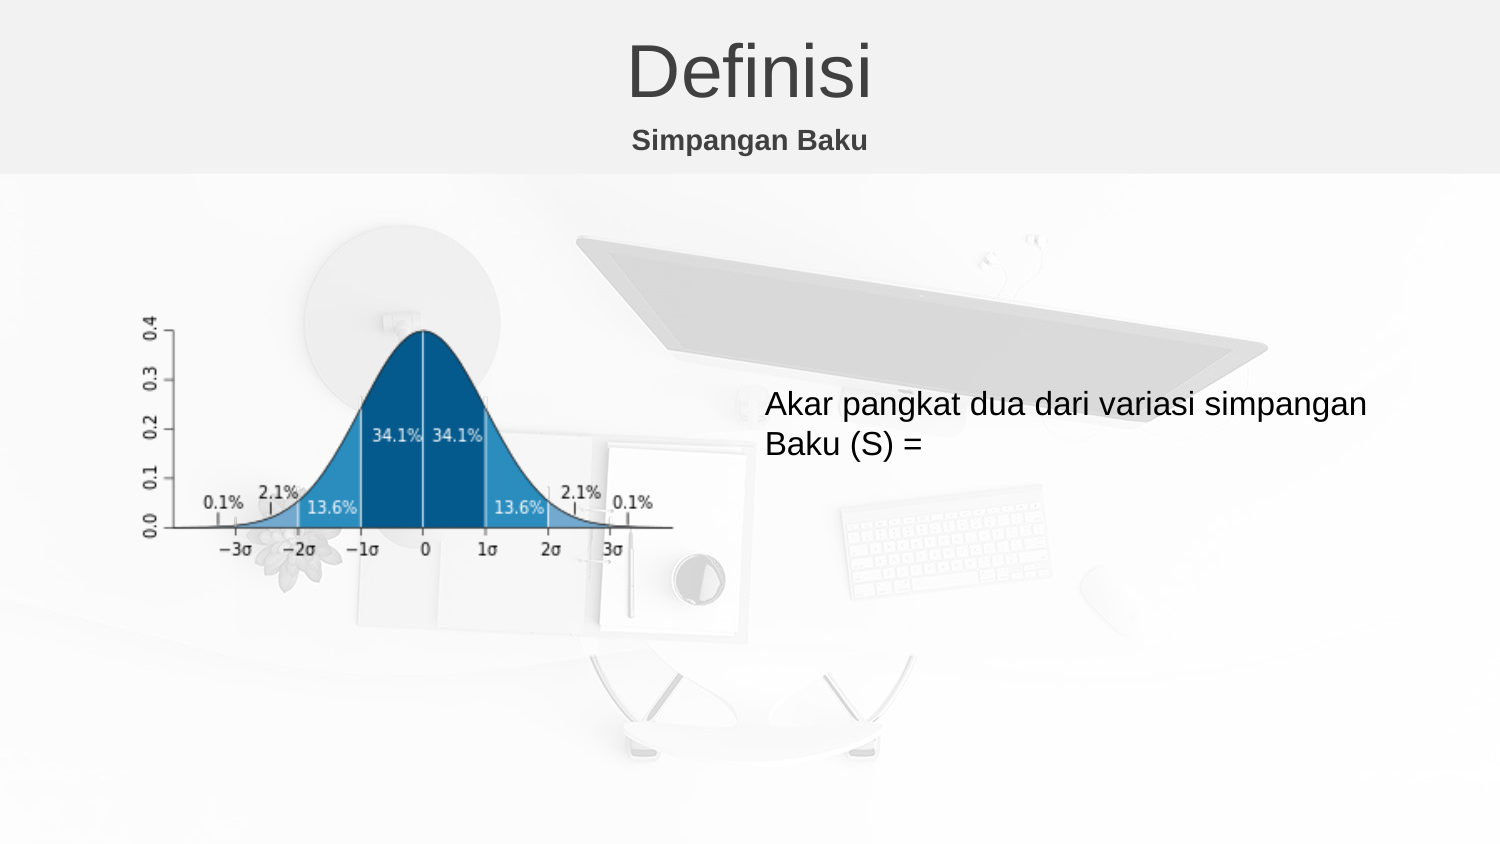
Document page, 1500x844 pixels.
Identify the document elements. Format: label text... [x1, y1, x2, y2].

picture [0, 174, 1500, 844]
list Definisi [0, 20, 1500, 114]
list Simpangan Baku [0, 114, 1500, 162]
